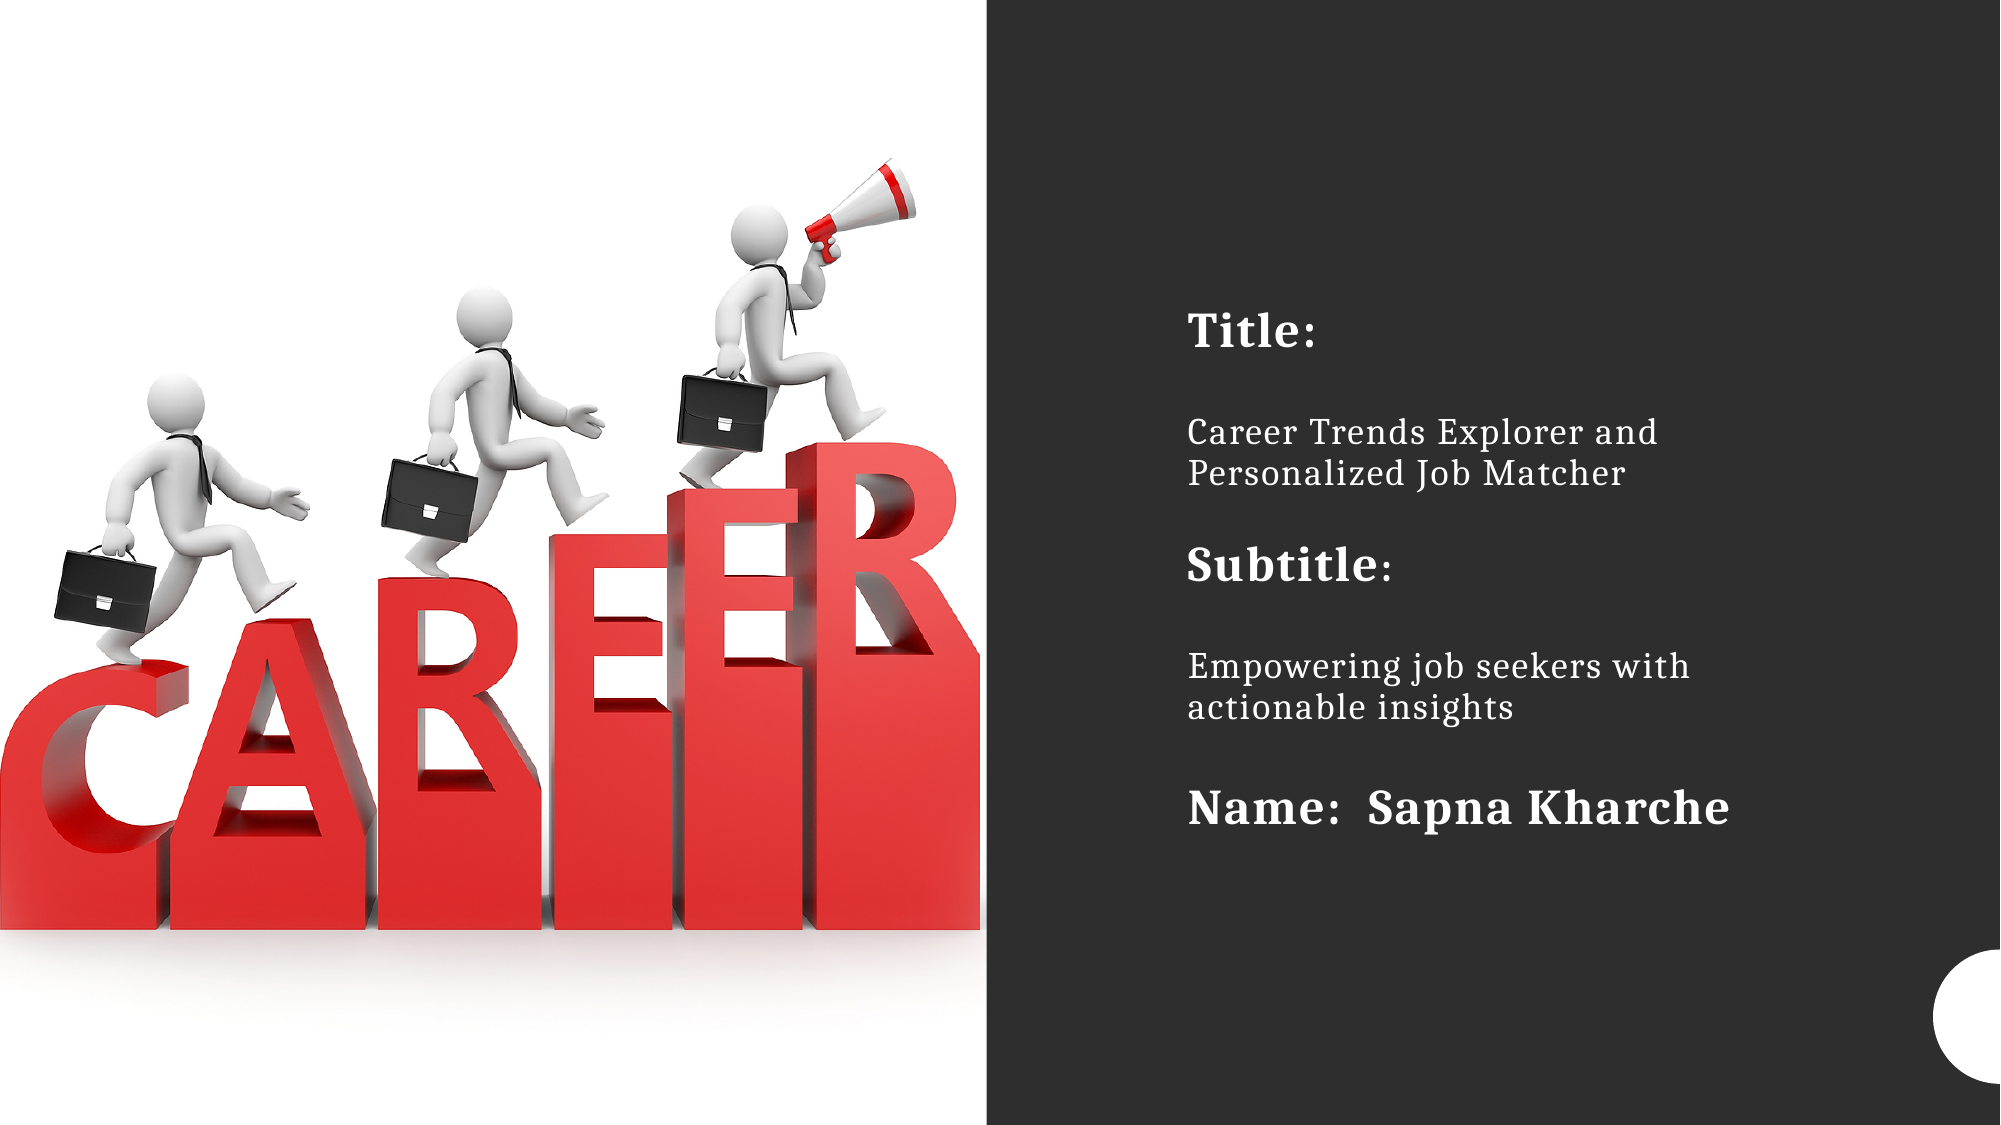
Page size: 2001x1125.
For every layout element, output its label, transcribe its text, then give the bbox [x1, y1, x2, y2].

picture [0, 0, 987, 1125]
text_box [987, 0, 2000, 1125]
title Title: Career Trends Explorer and Personalized Job Matcher Subtitle: Empowering job seekers with actionable insights Name: Sapna Kharche [1172, 152, 1861, 897]
text_box [1933, 949, 2000, 1084]
